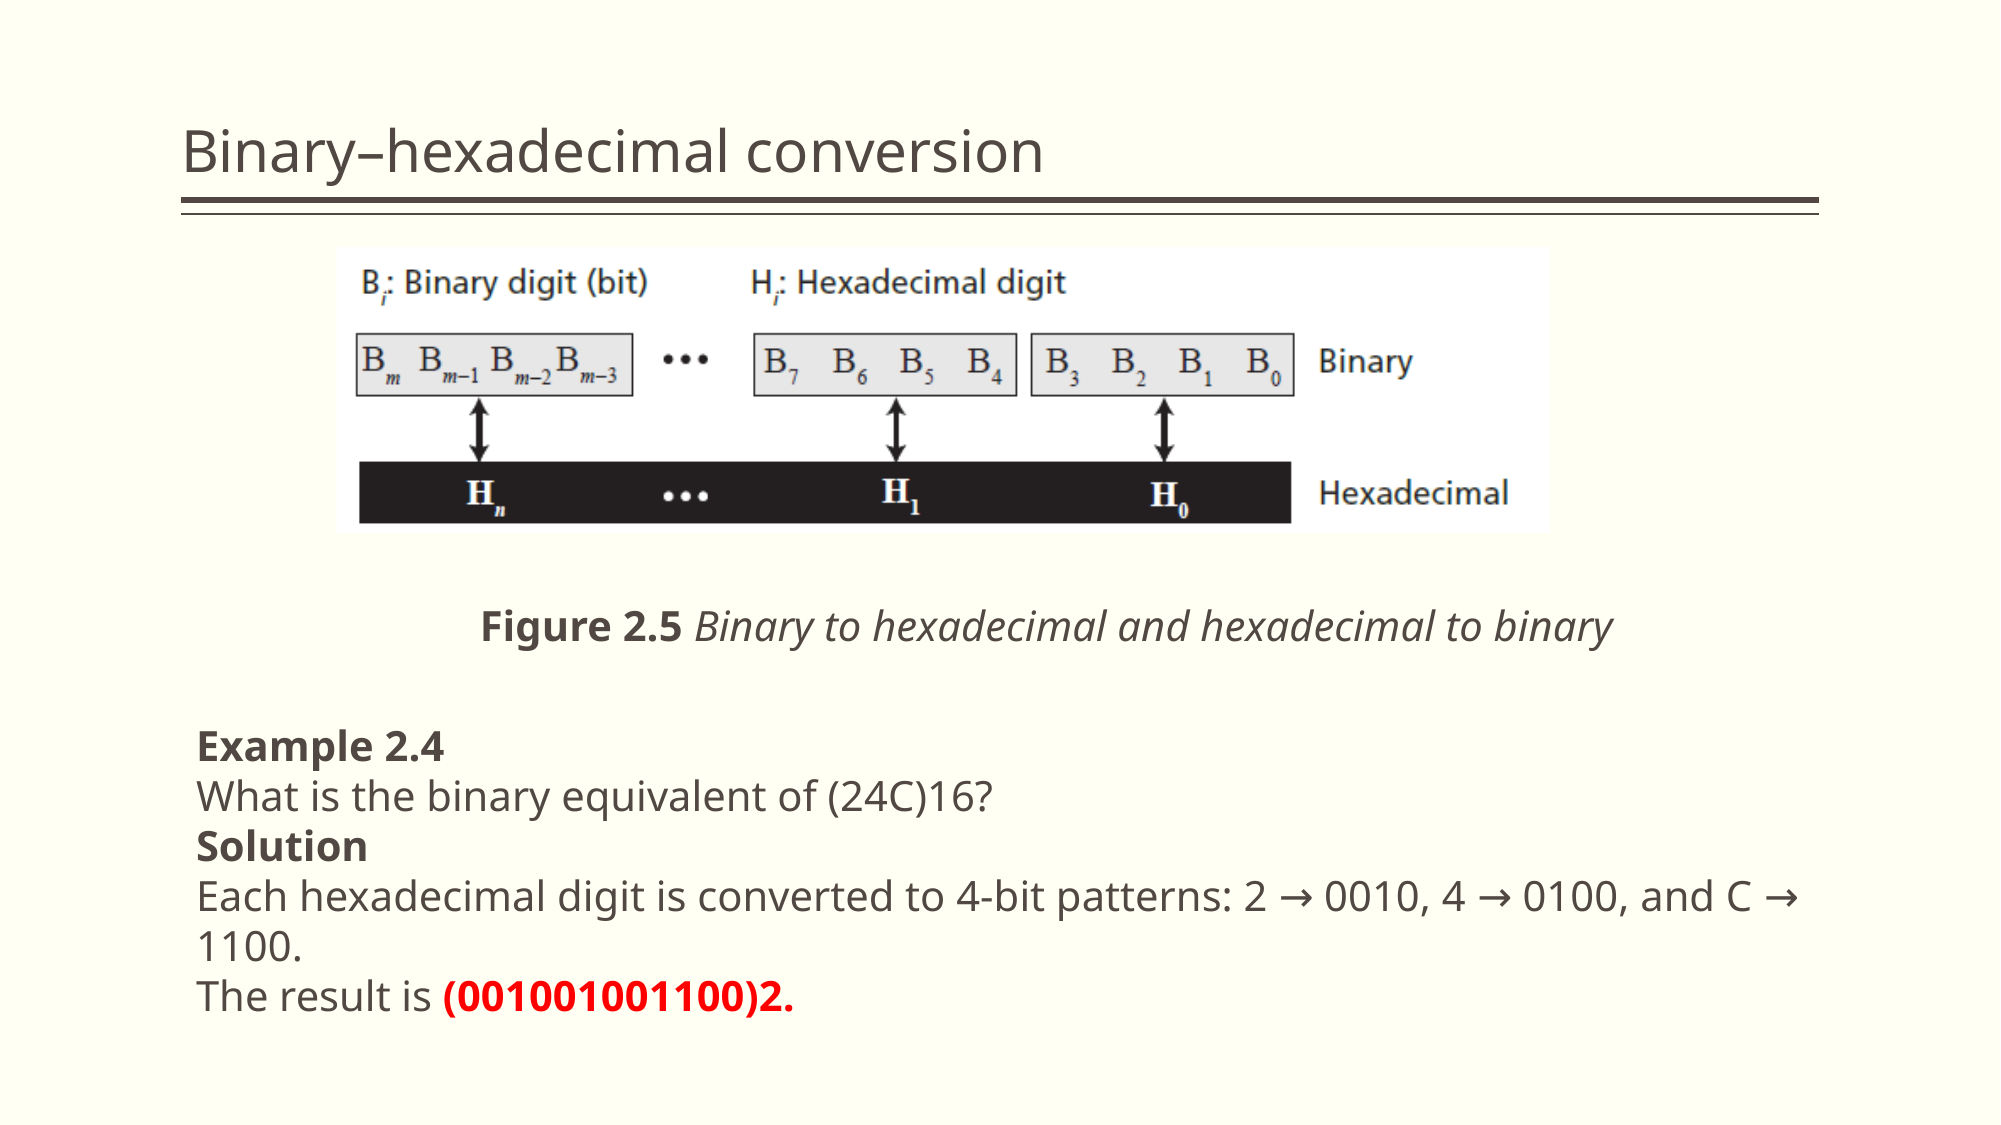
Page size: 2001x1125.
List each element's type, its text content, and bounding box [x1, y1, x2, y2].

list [336, 246, 1550, 533]
title Binary–hexadecimal conversion [181, 12, 1819, 193]
text_box Figure 2.5 Binary to hexadecimal and hexadecimal to binary [465, 592, 1819, 657]
text_box Example 2.4 What is the binary equivalent of (24C)16? Solution Each hexadecimal digit is converted to 4-bit patterns: 2 → 0010, 4 → 0100, and C → 1100. The result is (001001001100)2. [181, 712, 1819, 1028]
